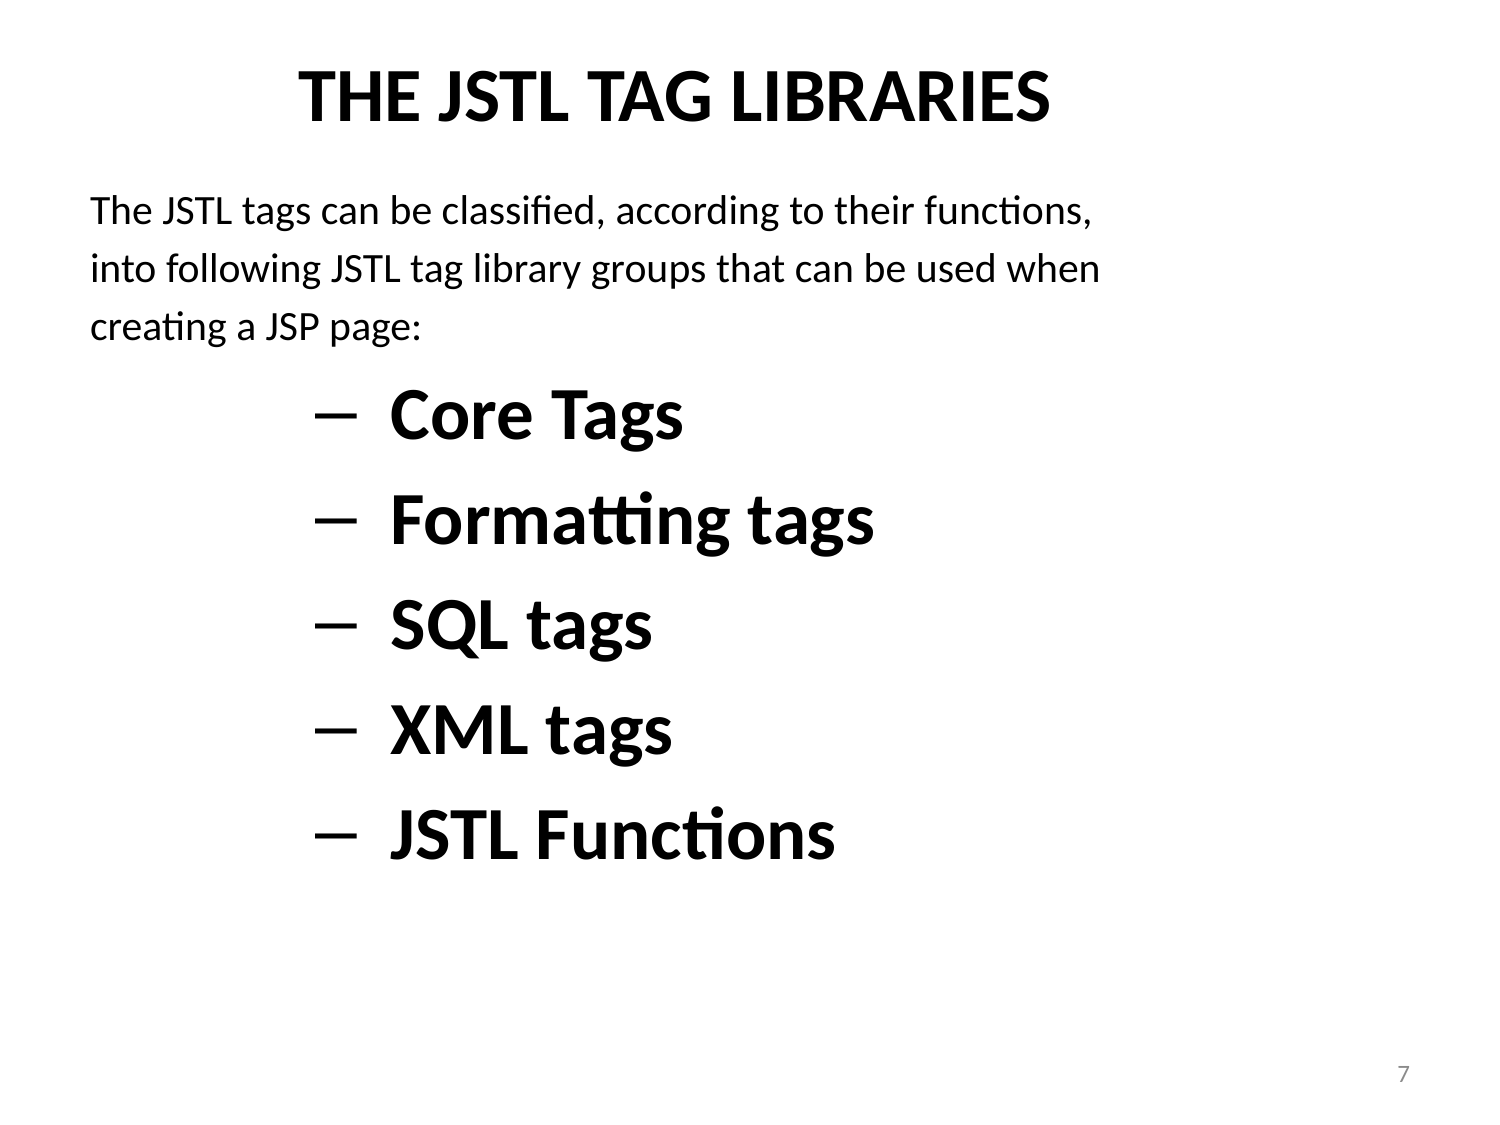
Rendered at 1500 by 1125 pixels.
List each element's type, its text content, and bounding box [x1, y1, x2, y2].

list The JSTL tags can be classified, according to their functions, into following JSTL tag library groups that can be used when creating a JSP page: Core Tags Formatting tags SQL tags XML tags JSTL Functions [75, 174, 1300, 1062]
title THE JSTL TAG LIBRARIES [62, 37, 1288, 145]
slide_number 7 [1074, 1042, 1425, 1103]
